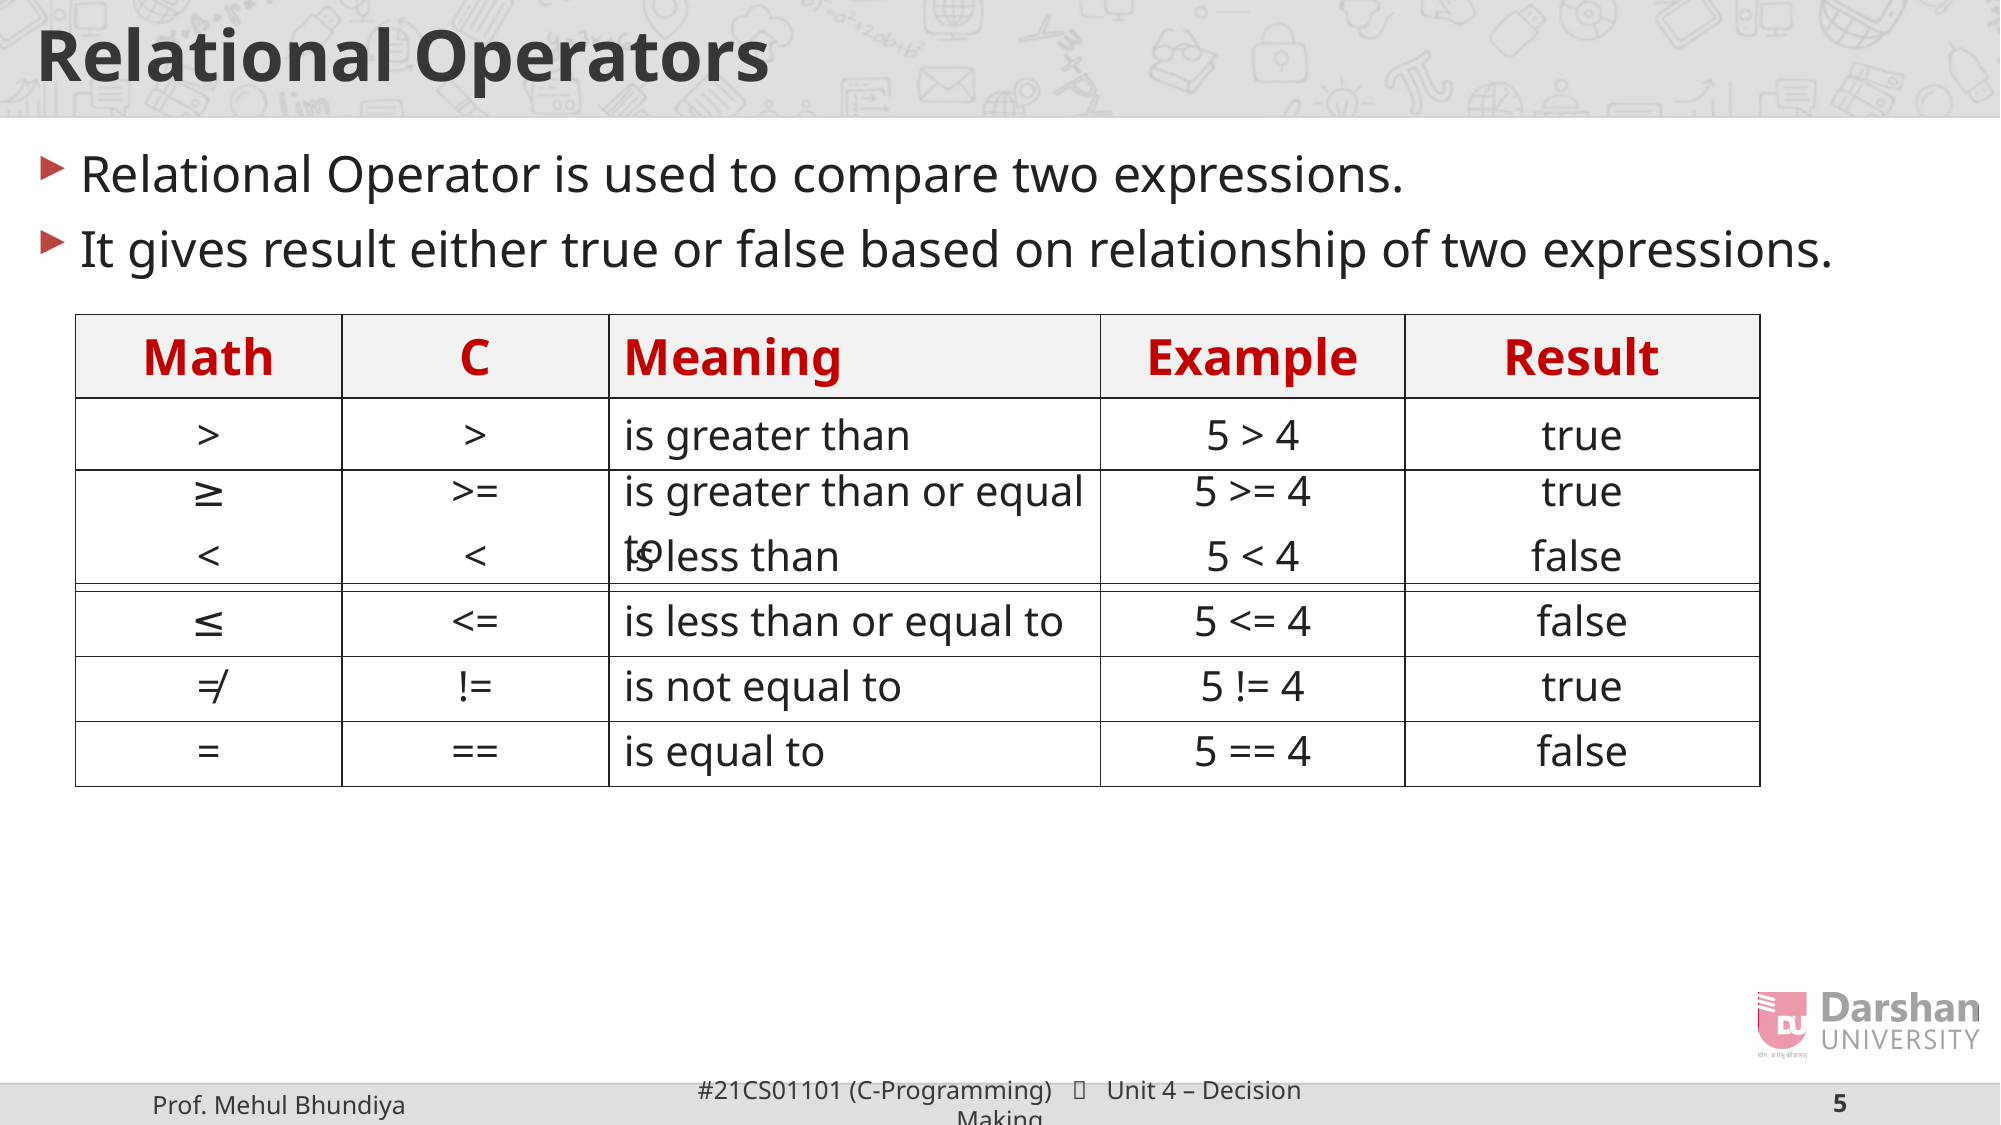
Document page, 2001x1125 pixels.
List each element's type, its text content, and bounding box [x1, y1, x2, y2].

table_header != [343, 650, 608, 715]
table_header <= [343, 585, 608, 650]
table_header = [76, 715, 341, 786]
table_cell true [1406, 399, 1759, 455]
table_header C [343, 315, 608, 397]
table_header == [343, 715, 608, 786]
list Relational Operator is used to compare two expressions. It gives result either true or false based on relationship of two expressions. [21, 141, 1979, 1059]
table_header 5 >= 4 [1101, 455, 1404, 520]
table_header < [343, 520, 608, 585]
table_cell > [343, 399, 608, 455]
table_header >= [343, 455, 608, 520]
table_header ≥ [76, 455, 341, 520]
table_header is less than [610, 520, 1100, 585]
table_header is equal to [610, 715, 1100, 786]
table_header Meaning [610, 315, 1100, 397]
table_header Math [76, 315, 341, 397]
table_header ≤ [76, 585, 341, 650]
table_header false [1406, 520, 1759, 585]
table_header 5 < 4 [1101, 520, 1404, 585]
table_header false [1406, 585, 1759, 650]
table_header 5 <= 4 [1101, 585, 1404, 650]
table_header Result [1406, 315, 1759, 397]
table_cell 5 > 4 [1101, 399, 1404, 455]
table_header < [76, 520, 341, 585]
table_header true [1406, 650, 1759, 715]
table_header false [1406, 715, 1759, 786]
table_cell is greater than [610, 399, 1100, 455]
table_cell > [76, 399, 341, 455]
table_header Example [1101, 315, 1404, 397]
table_header is greater than or equal to [610, 455, 1100, 520]
table_header true [1406, 455, 1759, 520]
table_header 5 != 4 [1101, 650, 1404, 715]
table_header 5 == 4 [1101, 715, 1404, 786]
title Relational Operators [0, 0, 2000, 117]
table_header ≠ [76, 650, 341, 715]
table_header is not equal to [610, 650, 1100, 715]
table_header is less than or equal to [610, 585, 1100, 650]
